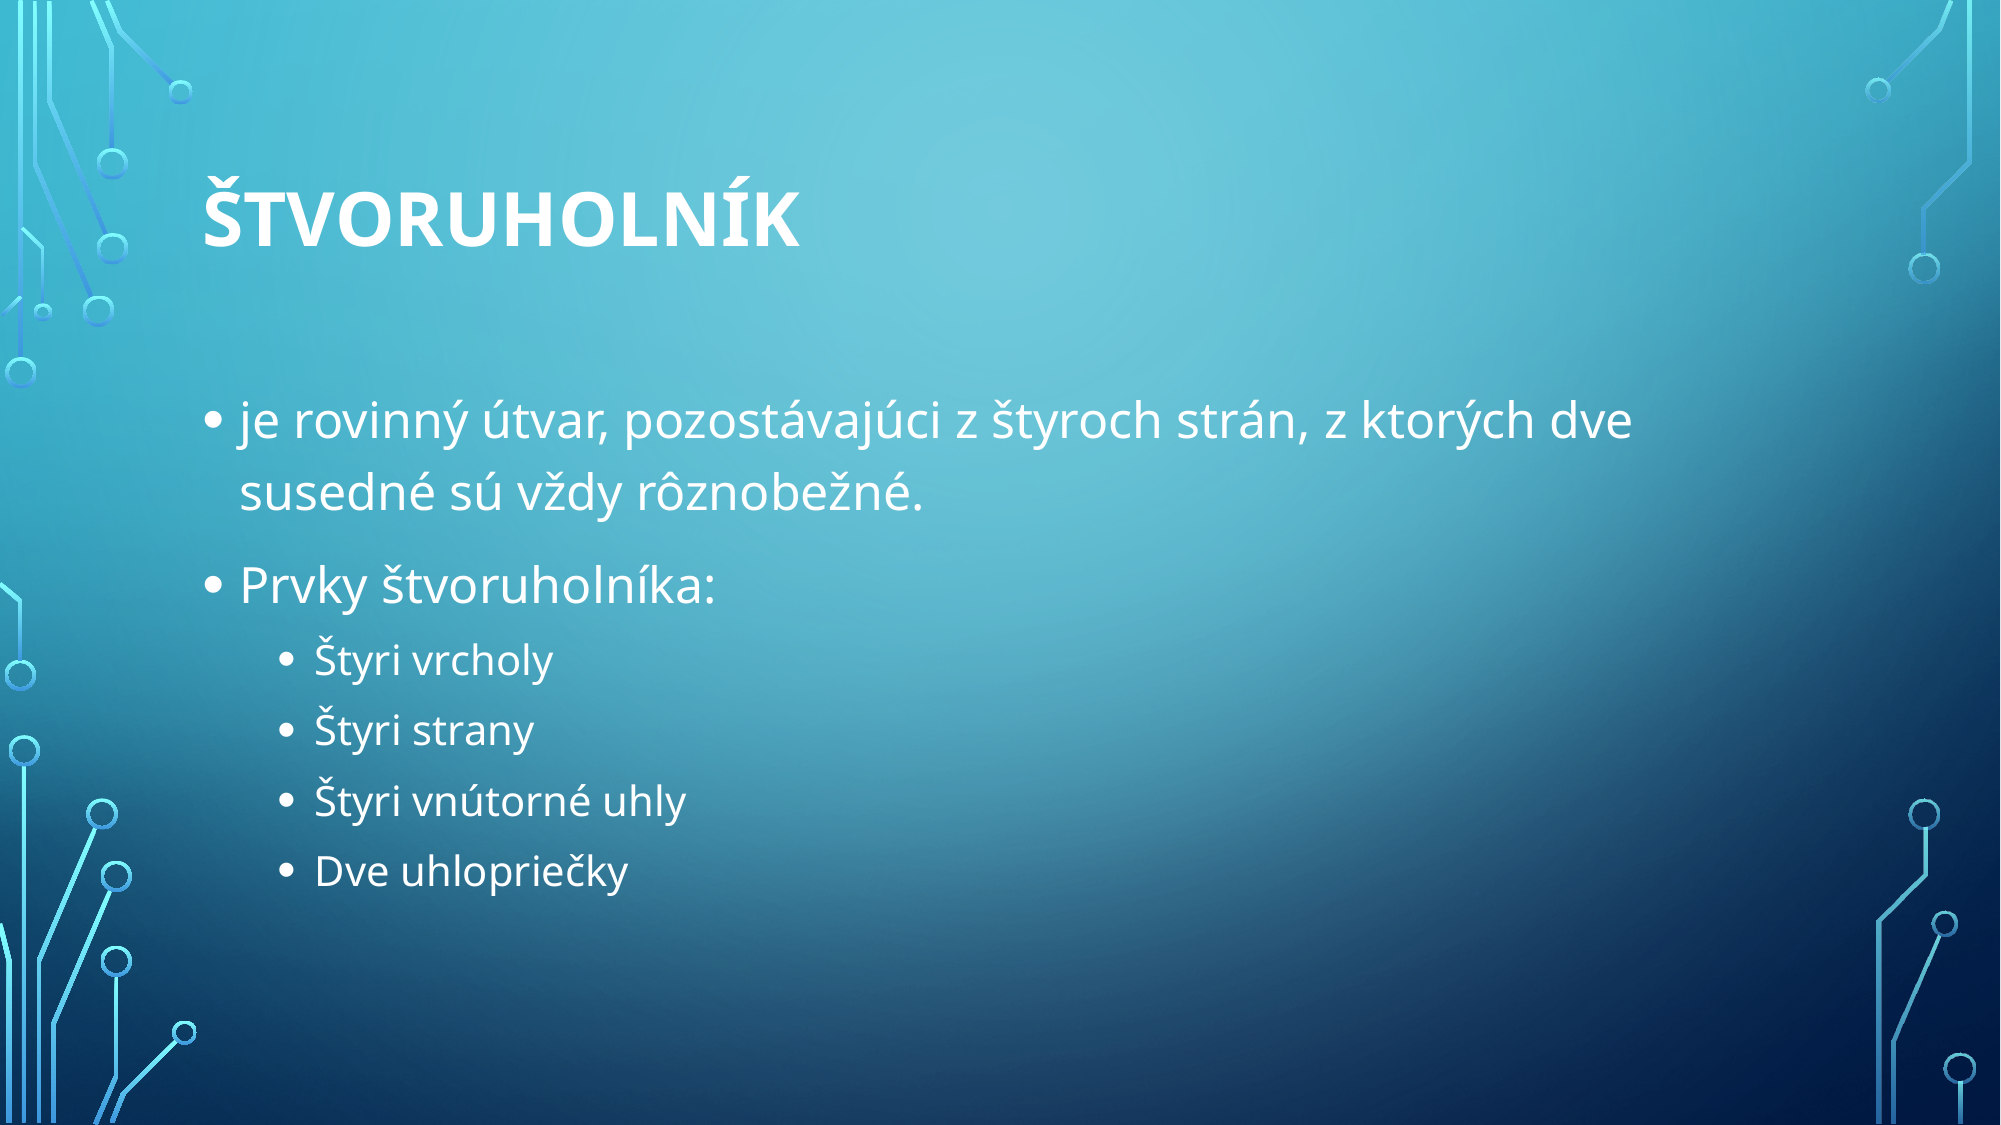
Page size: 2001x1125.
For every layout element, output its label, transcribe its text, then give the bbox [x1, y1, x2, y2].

list je rovinný útvar, pozostávajúci z štyroch strán, z ktorých dve susedné sú vždy rôznobežné. Prvky štvoruholníka: Štyri vrcholy Štyri strany Štyri vnútorné uhly Dve uhlopriečky [187, 369, 1813, 950]
title štvoruholník [187, 101, 1813, 344]
